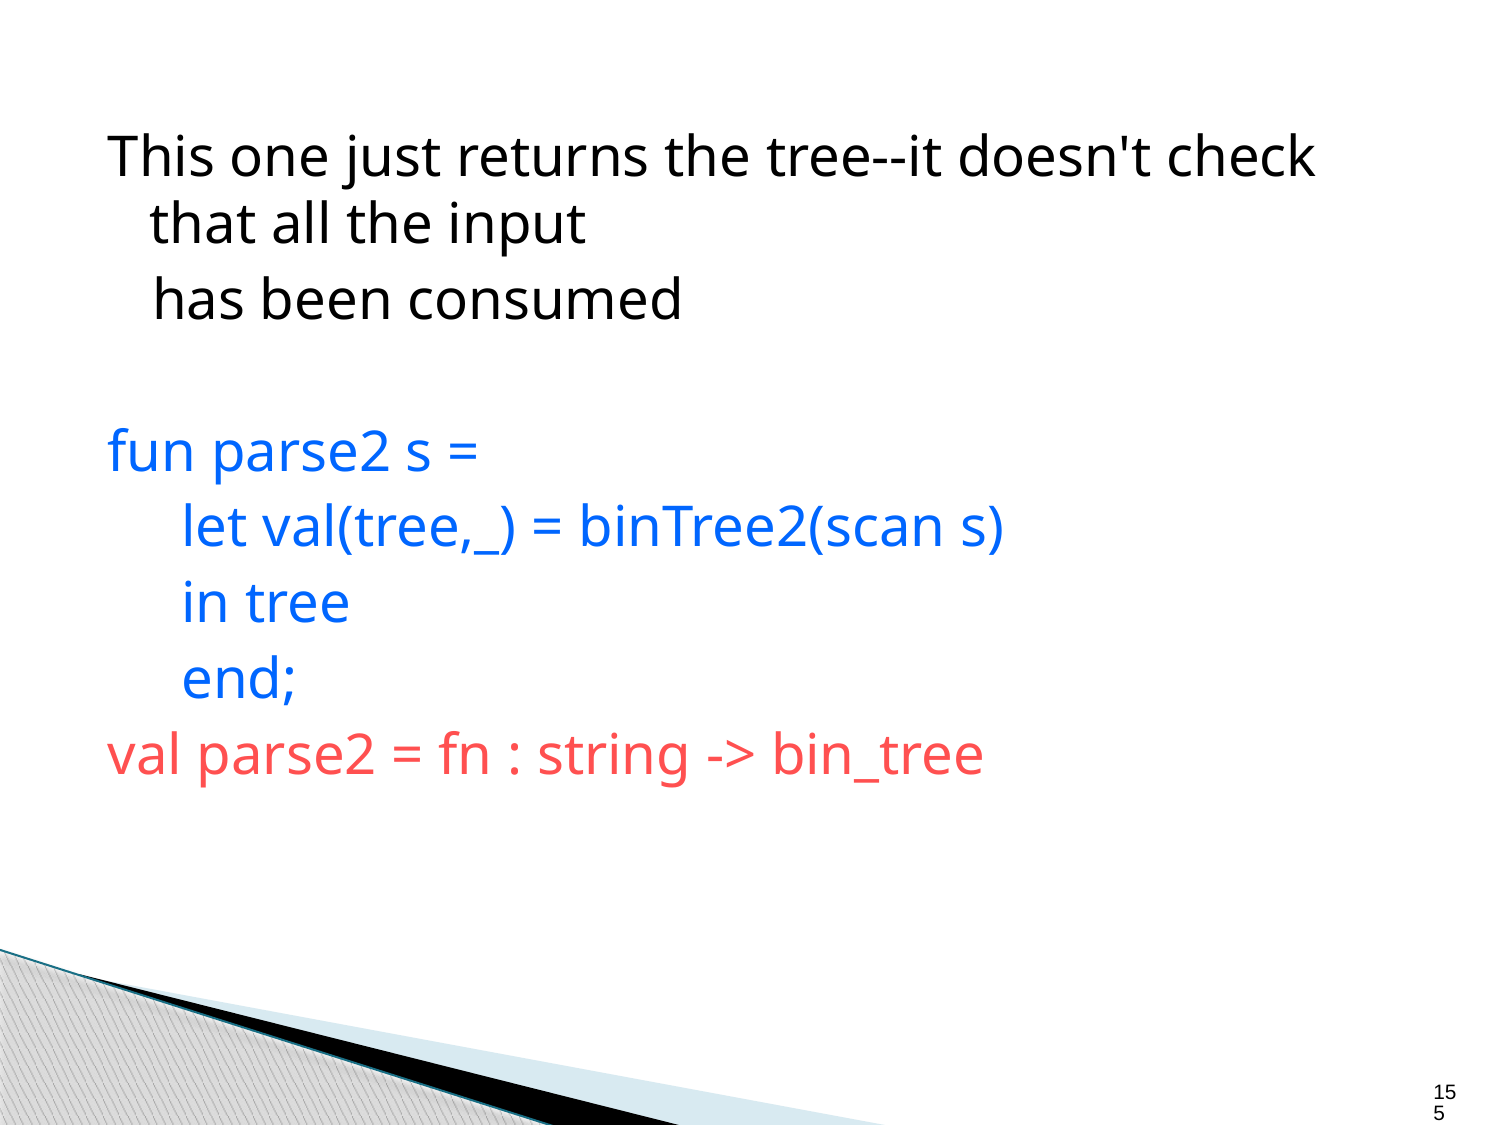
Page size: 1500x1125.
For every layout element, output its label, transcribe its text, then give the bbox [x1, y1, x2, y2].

list This one just returns the tree--it doesn't check that all the input has been consumed fun parse2 s = let val(tree,_) = binTree2(scan s) in tree end; val parse2 = fn : string -> bin_tree [75, 112, 1425, 1005]
slide_number 155 [1418, 1051, 1479, 1112]
